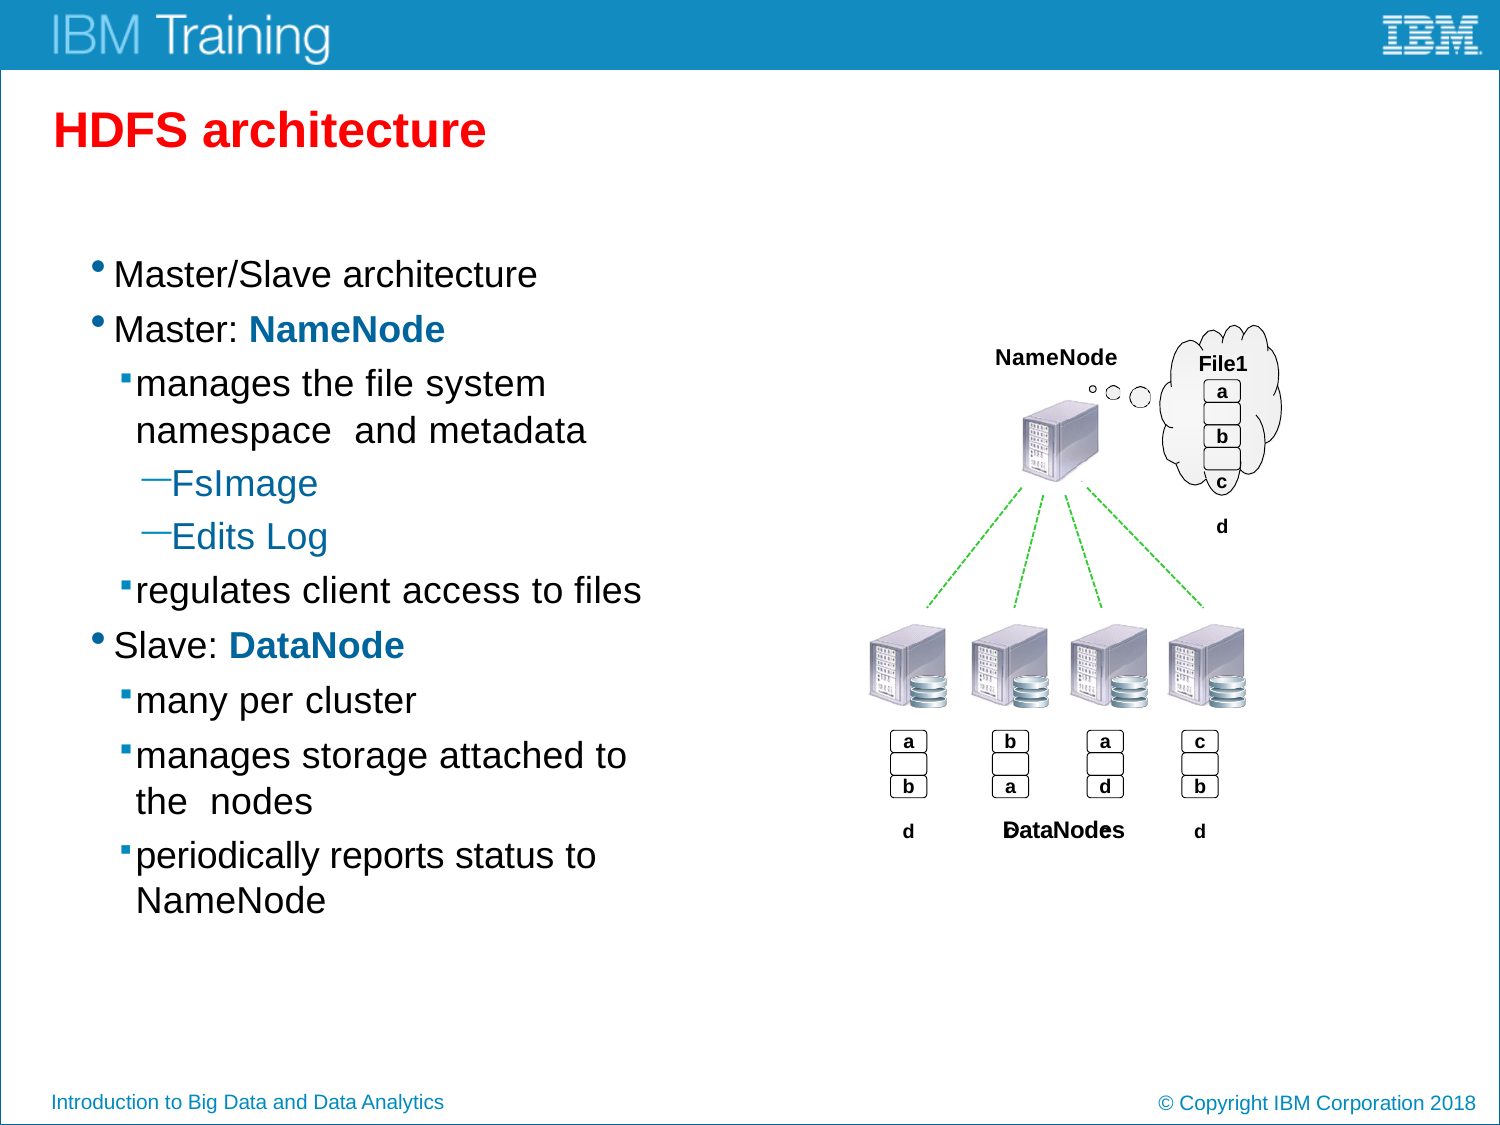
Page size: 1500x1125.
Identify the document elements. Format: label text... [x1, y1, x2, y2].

text_box c b d [1192, 726, 1209, 843]
text_box [1114, 775, 1124, 798]
text_box [918, 775, 927, 798]
text_box [1159, 325, 1232, 401]
text_box [1089, 385, 1097, 393]
text_box [1019, 753, 1029, 775]
text_box [1159, 325, 1282, 486]
title HDFS architecture [36, 75, 1485, 180]
picture [1167, 1096, 1173, 1109]
text_box [1251, 415, 1282, 496]
text_box [1167, 623, 1245, 706]
text_box [1114, 752, 1124, 775]
text_box [890, 730, 900, 752]
text_box [1105, 385, 1121, 400]
text_box [1087, 730, 1097, 753]
text_box [1255, 414, 1266, 443]
text_box [904, 675, 952, 708]
text_box [1019, 730, 1029, 753]
text_box NameNode [993, 339, 1122, 371]
text_box [1021, 399, 1099, 482]
picture [0, 0, 1500, 70]
text_box [890, 775, 900, 798]
text_box Master/Slave architecture Master: NameNode manages the file system namespace and metadata FsImage Edits Log regulates client access to files Slave: DataNode many per cluster manages storage attached to the nodes periodically reports status to NameNode [88, 243, 703, 922]
text_box [992, 730, 1002, 753]
text_box [1181, 775, 1192, 798]
text_box [1209, 775, 1219, 798]
text_box b a c [1002, 726, 1019, 813]
text_box [1209, 730, 1219, 753]
text_box [1237, 325, 1251, 332]
text_box File1 a b c d [1196, 345, 1251, 538]
text_box DataNodes [1000, 813, 1129, 844]
text_box [1114, 730, 1124, 752]
text_box a b d [900, 726, 918, 843]
text_box [1129, 386, 1151, 408]
text_box [918, 730, 927, 753]
picture [1158, 1095, 1166, 1109]
text_box [890, 752, 900, 775]
text_box [970, 623, 1048, 706]
text_box [1007, 675, 1054, 708]
text_box [1209, 753, 1219, 775]
text_box [1087, 775, 1097, 798]
text_box [1257, 325, 1282, 399]
text_box [992, 775, 1002, 798]
text_box [868, 623, 946, 706]
text_box [1069, 623, 1148, 706]
text_box [1087, 752, 1097, 775]
text_box [1019, 775, 1029, 798]
text_box [1181, 730, 1192, 753]
text_box [1203, 675, 1251, 708]
text_box [918, 752, 927, 775]
text_box [1181, 753, 1192, 775]
text_box [992, 753, 1002, 775]
text_box [1105, 675, 1153, 708]
text_box [1159, 407, 1196, 496]
text_box a d c [1097, 726, 1114, 813]
